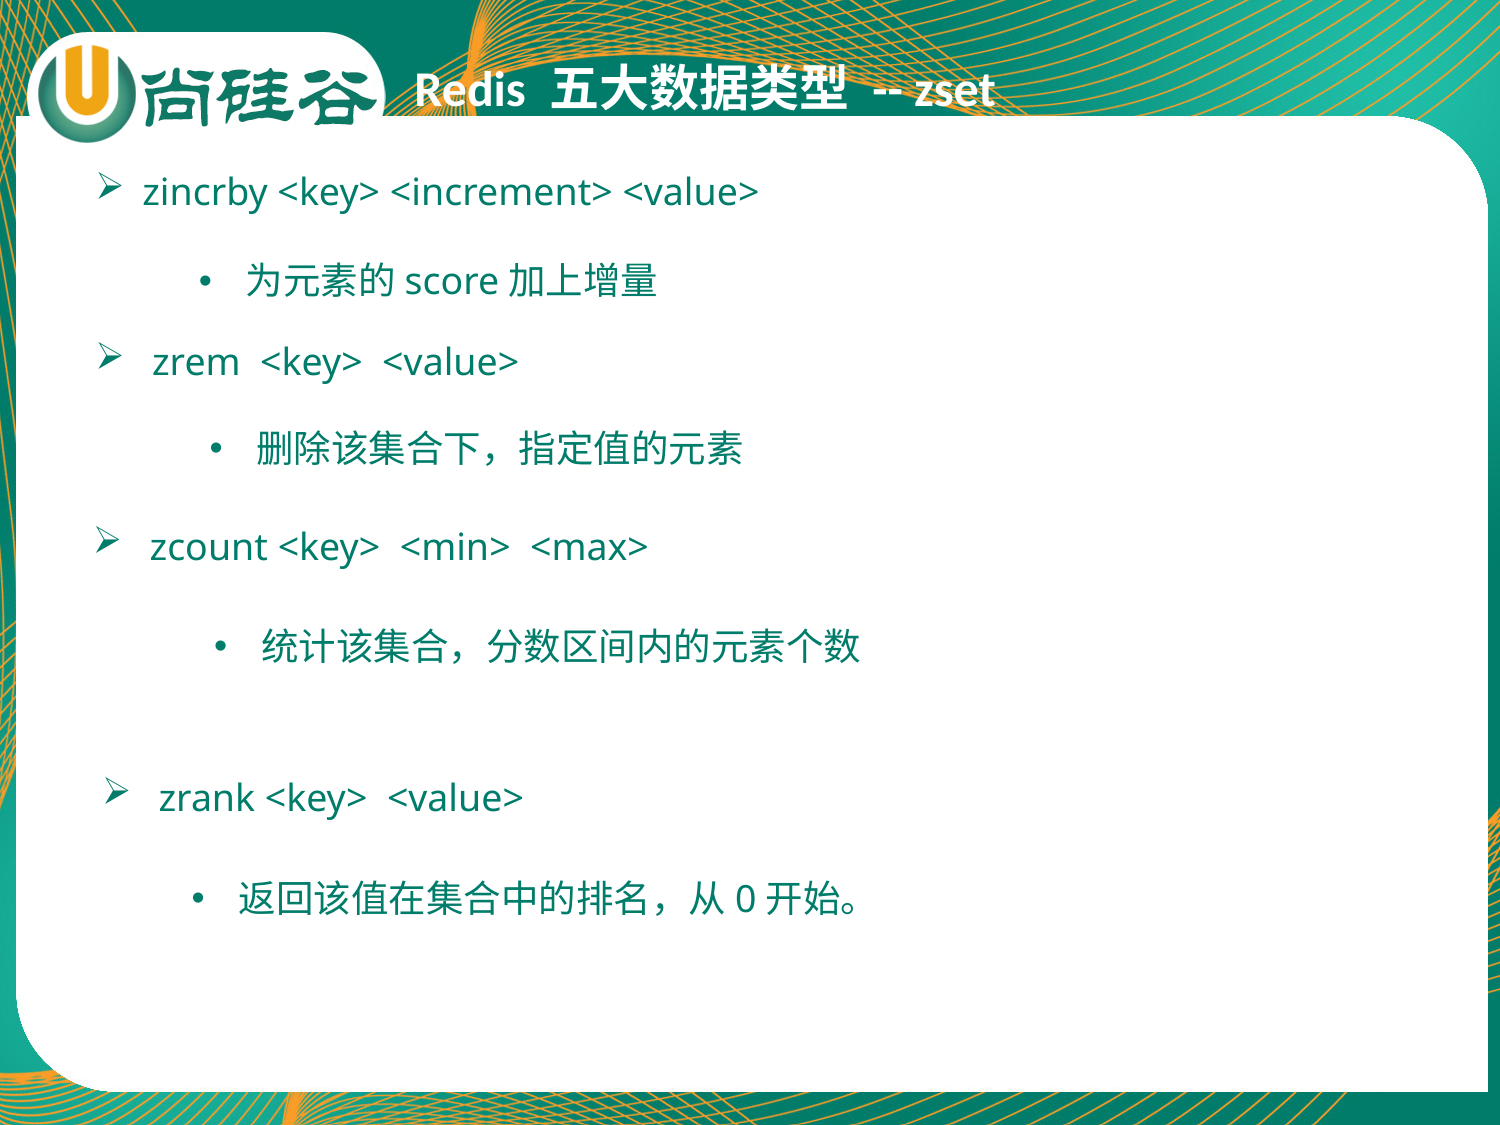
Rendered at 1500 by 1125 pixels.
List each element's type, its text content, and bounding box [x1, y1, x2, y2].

text_box 统计该集合，分数区间内的元素个数 [199, 606, 1020, 676]
text_box zrem <key> <value> [80, 330, 1440, 391]
text_box zrank <key> <value> [87, 766, 1003, 826]
text_box 返回该值在集合中的排名，从0开始。 [176, 858, 997, 928]
text_box zincrby <key> <increment> <value> [80, 161, 1187, 221]
text_box [198, 857, 1018, 928]
text_box Redis 五大数据类型 -- zset [399, 19, 1011, 124]
text_box zcount <key> <min> <max> [78, 515, 994, 575]
picture [0, 0, 1500, 1125]
text_box 删除该集合下，指定值的元素 [194, 408, 1412, 478]
text_box 为元素的score加上增量 [183, 241, 1401, 310]
